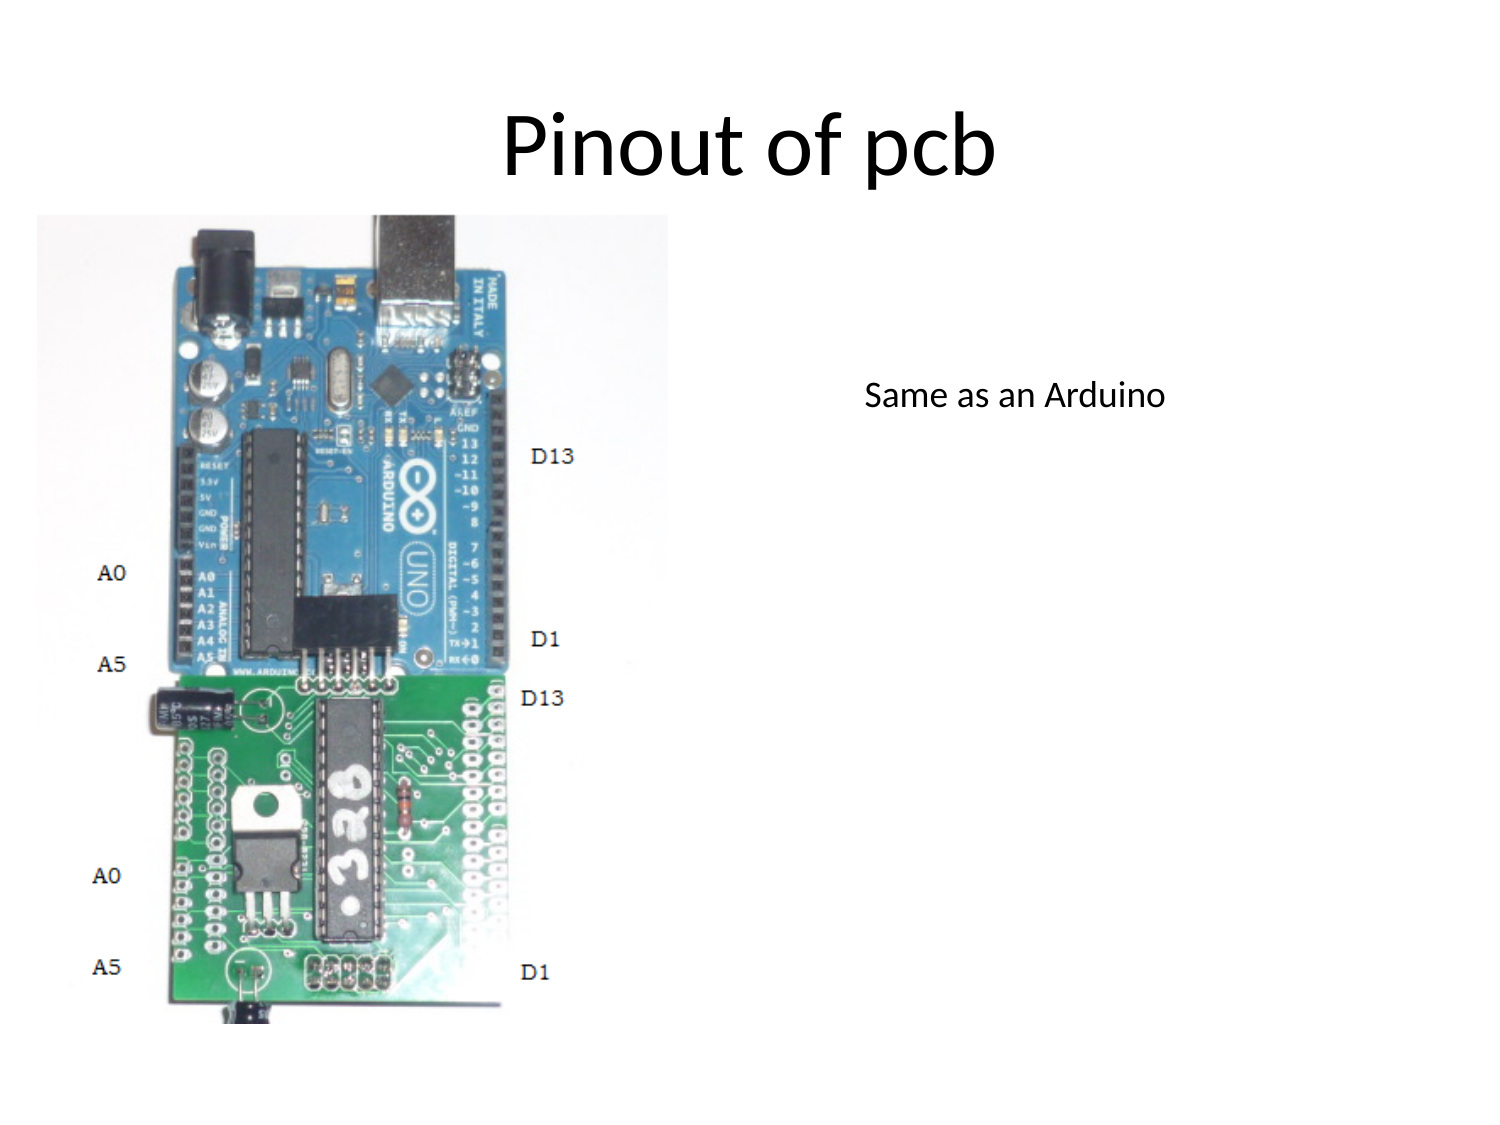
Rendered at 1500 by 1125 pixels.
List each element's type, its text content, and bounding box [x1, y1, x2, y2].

text_box Same as an Arduino [849, 362, 1313, 423]
picture [37, 212, 669, 1024]
title Pinout of pcb [75, 45, 1425, 233]
